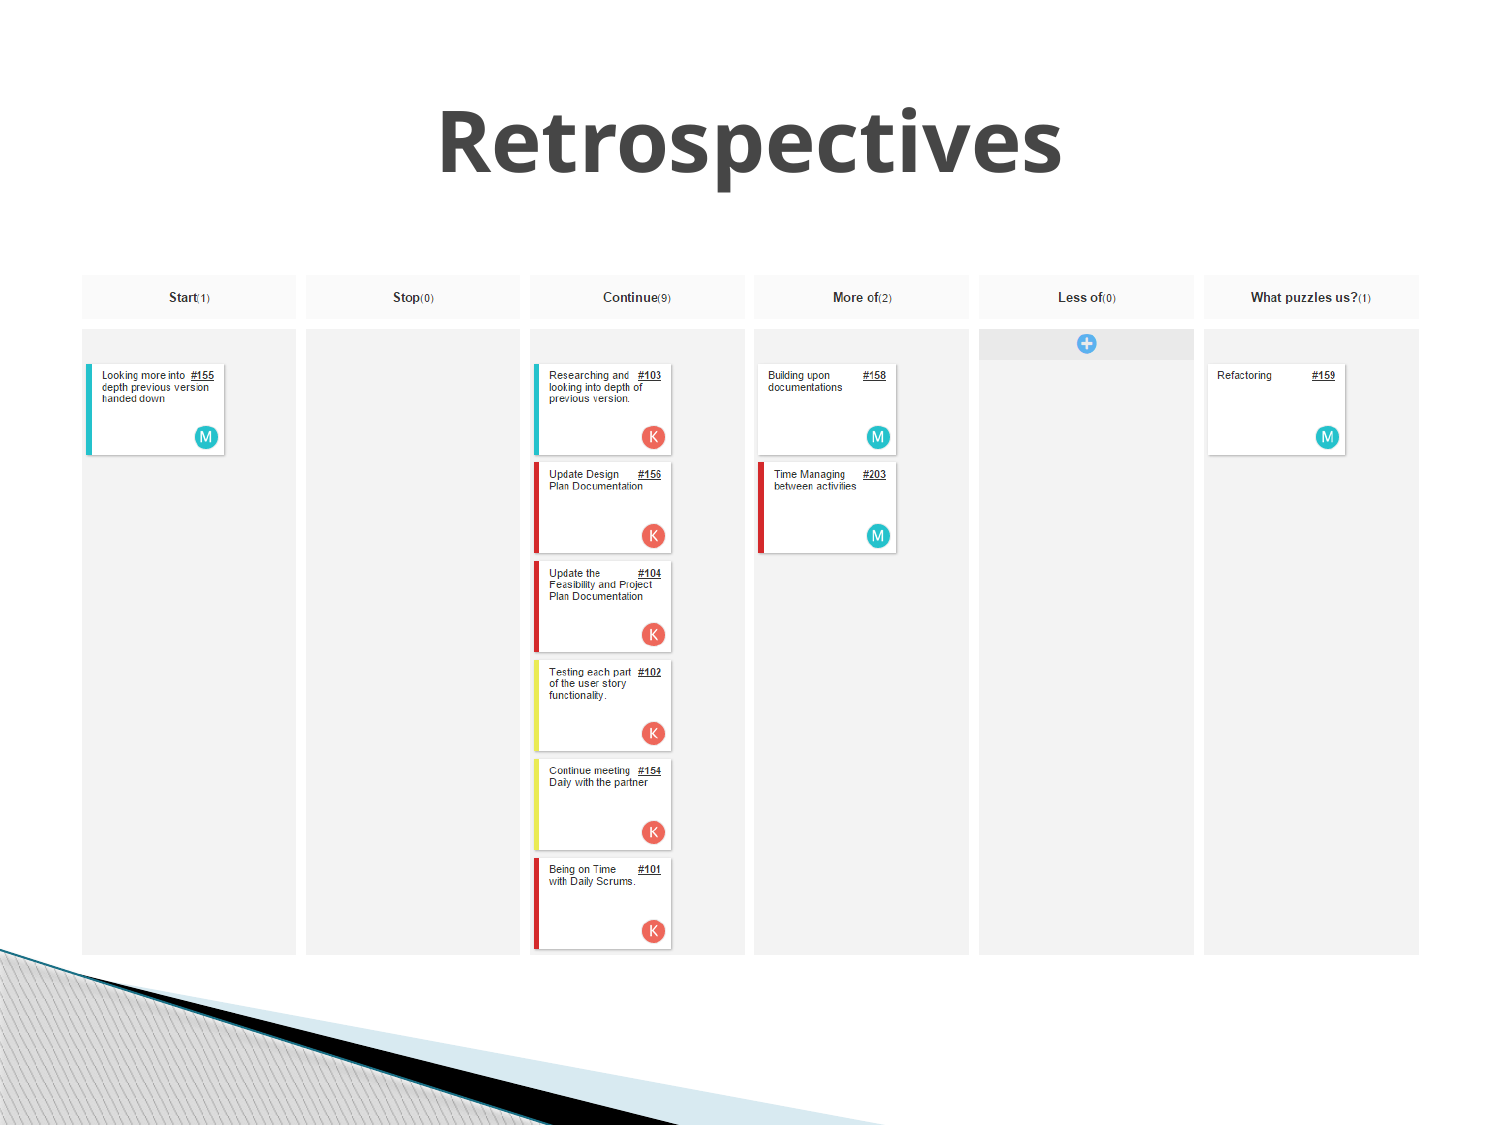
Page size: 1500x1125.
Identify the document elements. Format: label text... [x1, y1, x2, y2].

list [74, 273, 1426, 956]
title Retrospectives [75, 45, 1425, 233]
